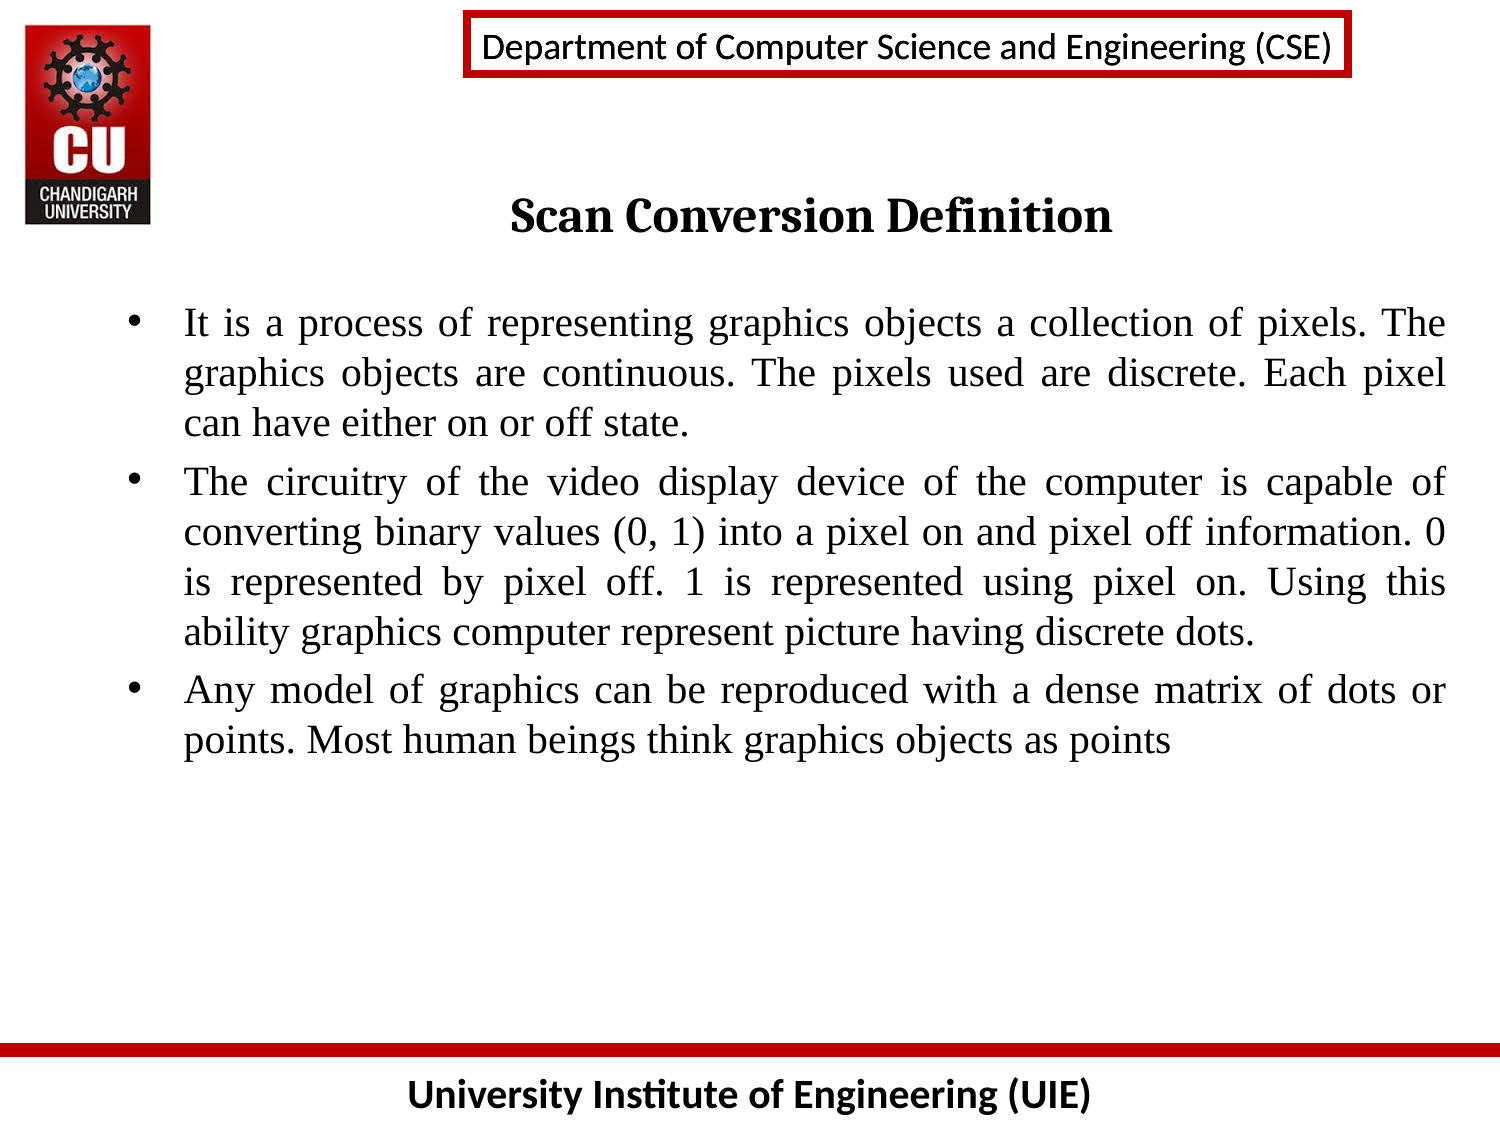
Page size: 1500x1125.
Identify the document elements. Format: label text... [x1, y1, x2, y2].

picture [24, 24, 151, 225]
list It is a process of representing graphics objects a collection of pixels. The graphics objects are continuous. The pixels used are discrete. Each pixel can have either on or off state. The circuitry of the video display device of the computer is capable of converting binary values (0, 1) into a pixel on and pixel off information. 0 is represented by pixel off. 1 is represented using pixel on. Using this ability graphics computer represent picture having discrete dots. Any model of graphics can be reproduced with a dense matrix of dots or points. Most human beings think graphics objects as points [112, 287, 1463, 1025]
title Scan Conversion Definition [162, 162, 1463, 263]
